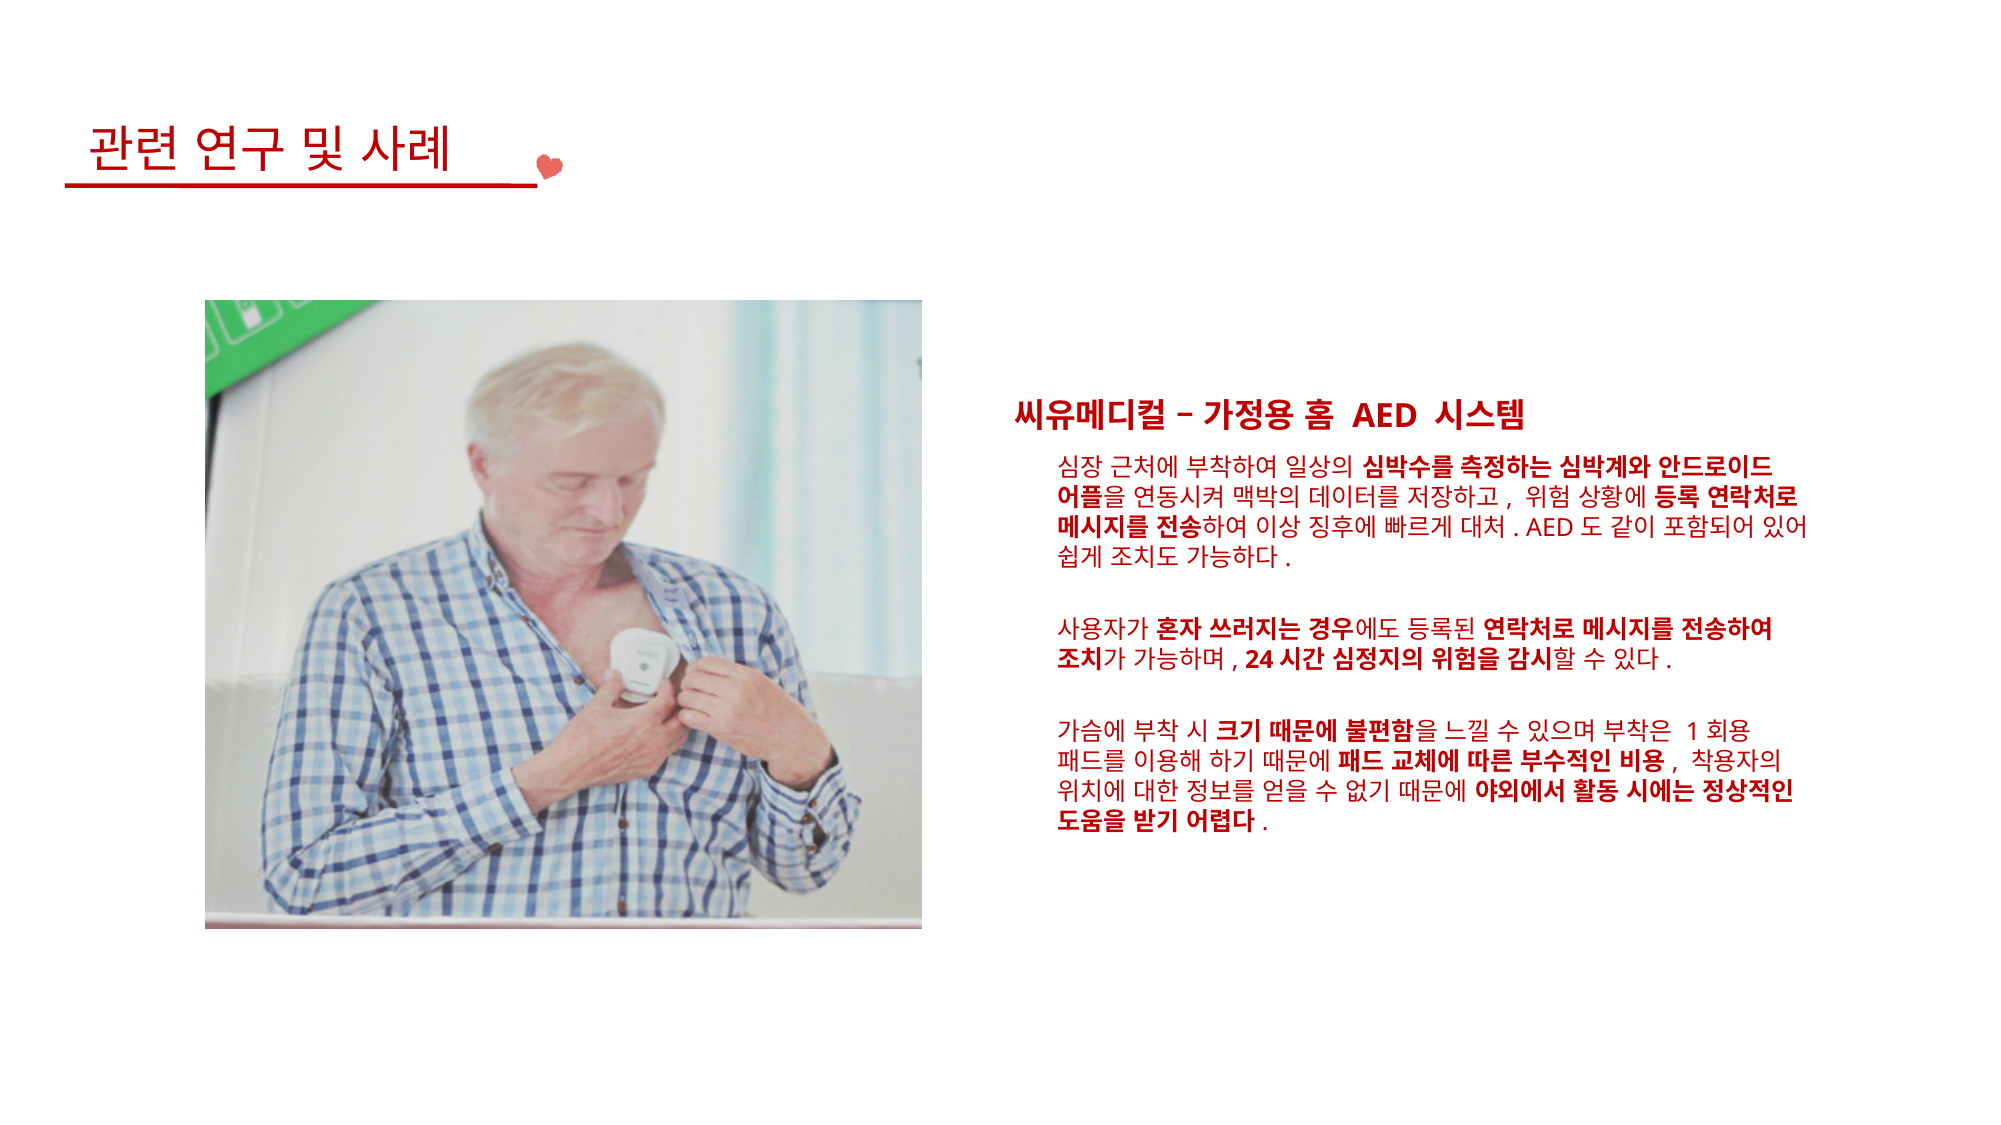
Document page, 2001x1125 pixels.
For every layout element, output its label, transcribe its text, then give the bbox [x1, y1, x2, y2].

text_box 관련 연구 및 사례 [73, 109, 468, 185]
text_box 씨유메디컬 – 가정용 홈 AED 시스템 [999, 366, 1574, 442]
picture [205, 300, 922, 929]
text_box 가슴에 부착 시 크기 때문에 불편함을 느낄 수 있으며 부착은 1회용 패드를 이용해 하기 때문에 패드 교체에 따른 부수적인 비용, 착용자의 위치에 대한 정보를 얻을 수 없기 때문에 야외에서 활동 시에는 정상적인 도움을 받기 어렵다. [1043, 708, 1820, 844]
text_box 사용자가 혼자 쓰러지는 경우에도 등록된 연락처로 메시지를 전송하여 조치가 가능하며, 24시간 심정지의 위험을 감시할 수 있다. [1043, 606, 1820, 681]
text_box 심장 근처에 부착하여 일상의 심박수를 측정하는 심박계와 안드로이드 어플을 연동시켜 맥박의 데이터를 저장하고, 위험 상황에 등록 연락처로 메시지를 전송하여 이상 징후에 빠르게 대처. AED도 같이 포함되어 있어 쉽게 조치도 가능하다. [1043, 444, 1834, 579]
picture [532, 151, 564, 184]
